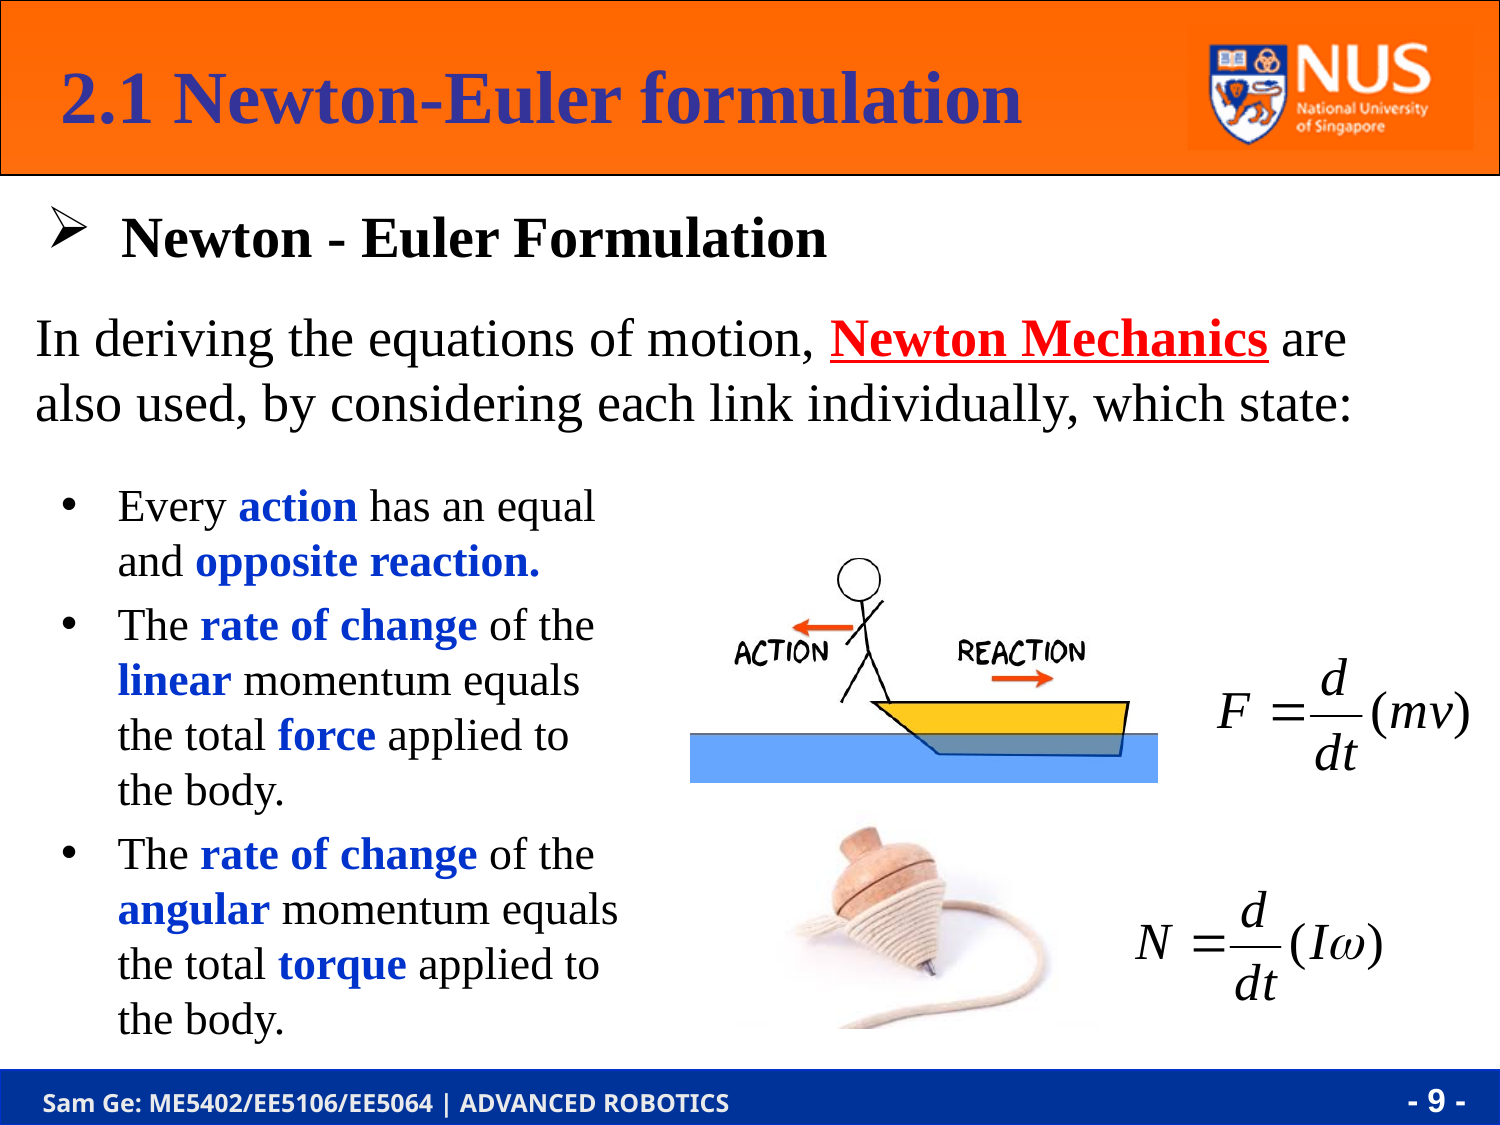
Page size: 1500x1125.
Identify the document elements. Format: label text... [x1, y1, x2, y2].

picture [690, 537, 1158, 783]
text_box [1124, 877, 1394, 1013]
text_box 2.1 Newton-Euler formulation [46, 41, 1141, 237]
picture [736, 810, 1100, 1029]
list In deriving the equations of motion, Newton Mechanics are also used, by considering each link individually, which state: [20, 294, 1453, 446]
picture [1187, 24, 1474, 150]
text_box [1207, 644, 1482, 783]
list Every action has an equal and opposite reaction. The rate of change of the linear momentum equals the total force applied to the body. The rate of change of the angular momentum equals the total torque applied to the body. [46, 468, 640, 771]
text_box Newton - Euler Formulation [31, 192, 1394, 295]
slide_number - 9 - [1361, 1071, 1482, 1125]
